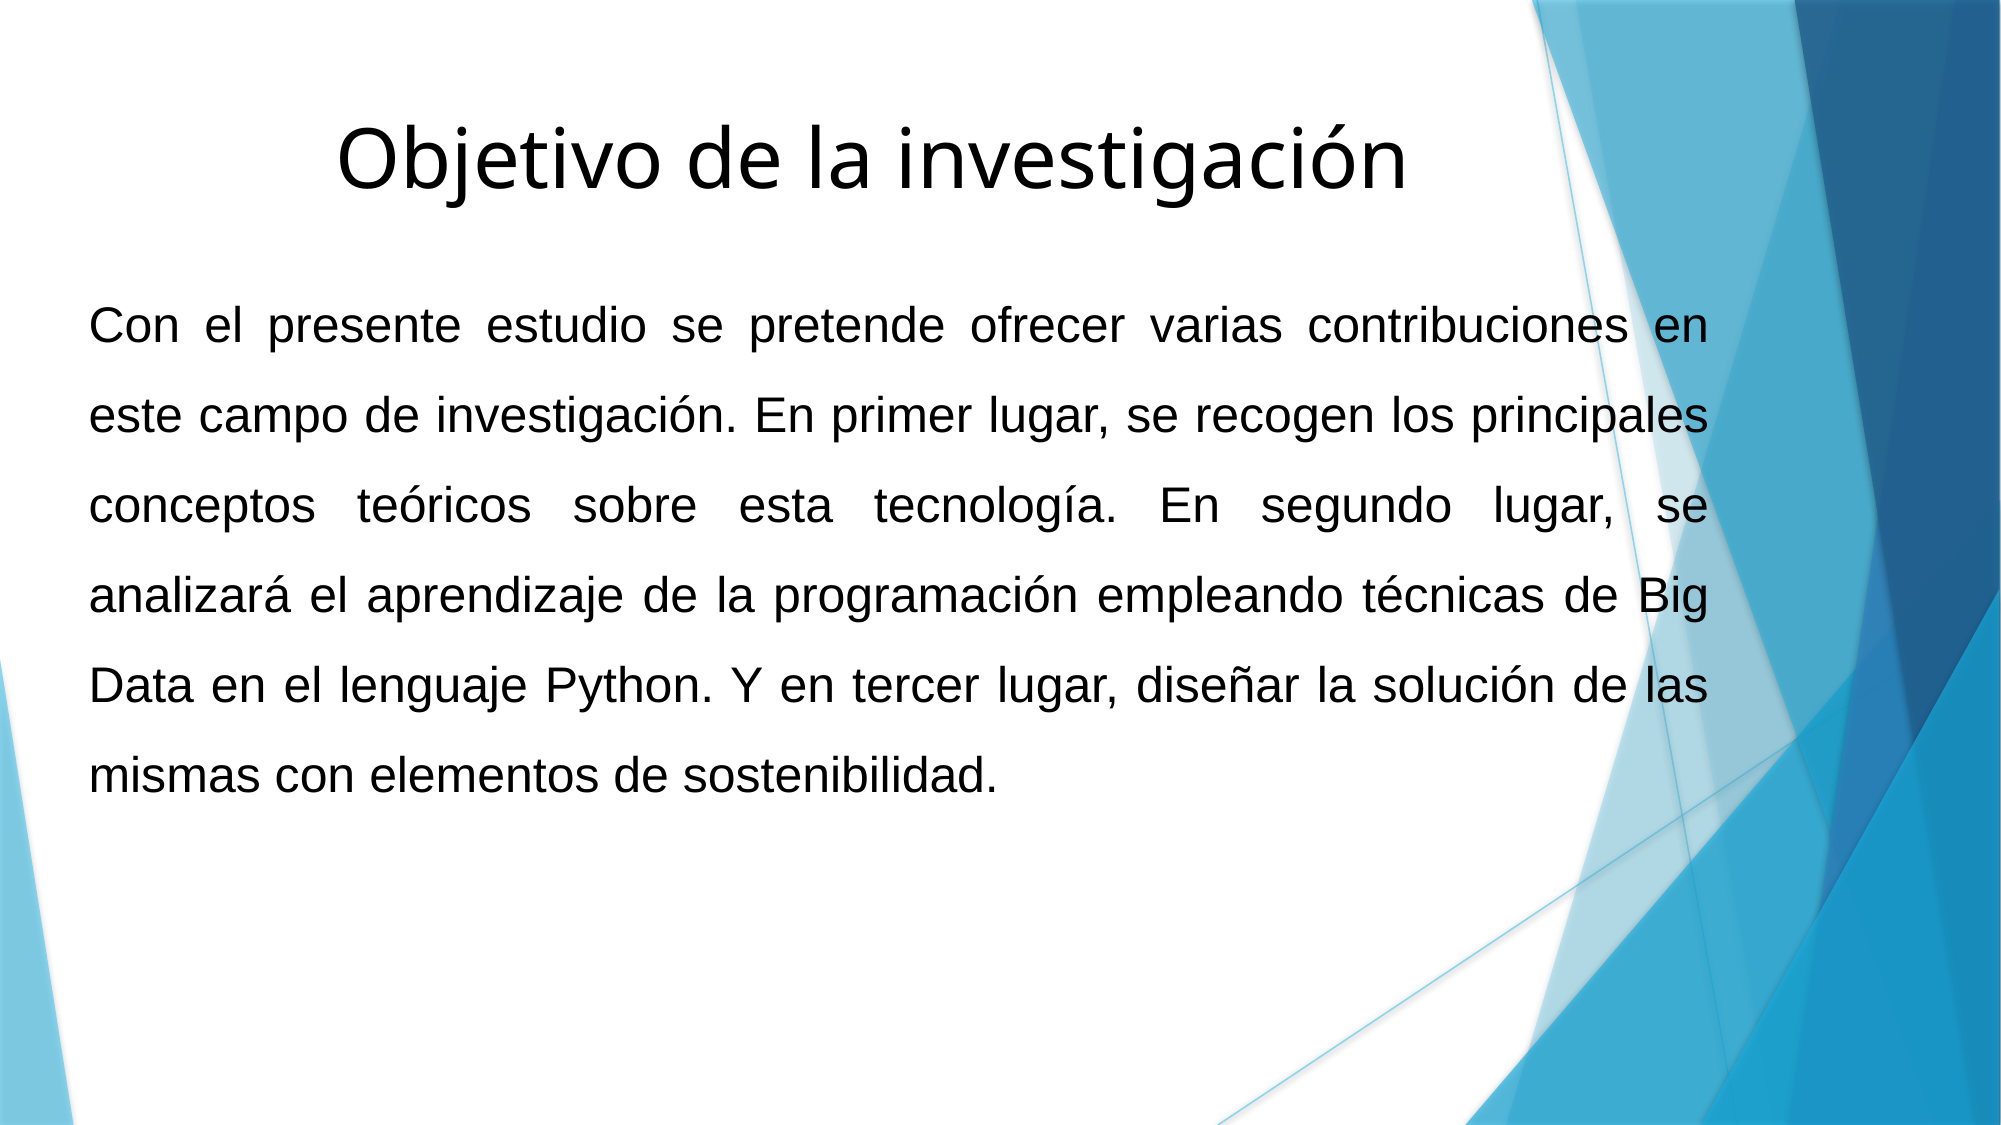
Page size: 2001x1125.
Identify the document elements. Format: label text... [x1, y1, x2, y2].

title Objetivo de la investigación [167, 92, 1579, 255]
list Con el presente estudio se pretende ofrecer varias contribuciones en este campo de investigación. En primer lugar, se recogen los principales conceptos teóricos sobre esta tecnología. En segundo lugar, se analizará el aprendizaje de la programación empleando técnicas de Big Data en el lenguaje Python. Y en tercer lugar, diseñar la solución de las mismas con elementos de sostenibilidad. [73, 255, 1725, 989]
